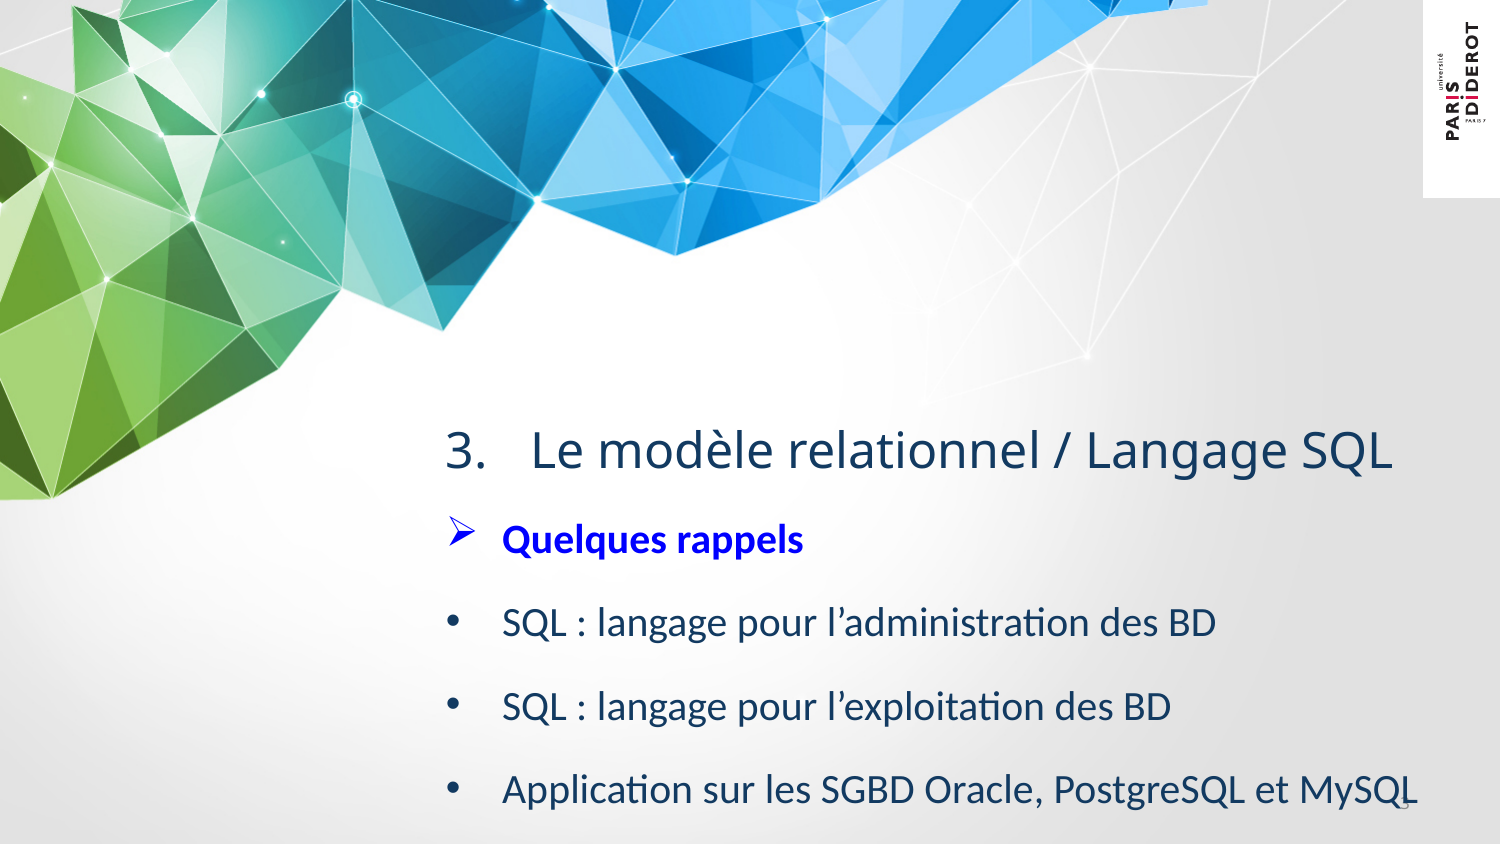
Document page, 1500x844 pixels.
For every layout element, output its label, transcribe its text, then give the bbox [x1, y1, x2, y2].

picture [0, 0, 1500, 844]
list Le modèle relationnel / Langage SQL Quelques rappels SQL : langage pour l’administration des BD SQL : langage pour l’exploitation des BD Application sur les SGBD Oracle, PostgreSQL et MySQL [445, 398, 1500, 505]
slide_number 3 [1074, 782, 1425, 827]
